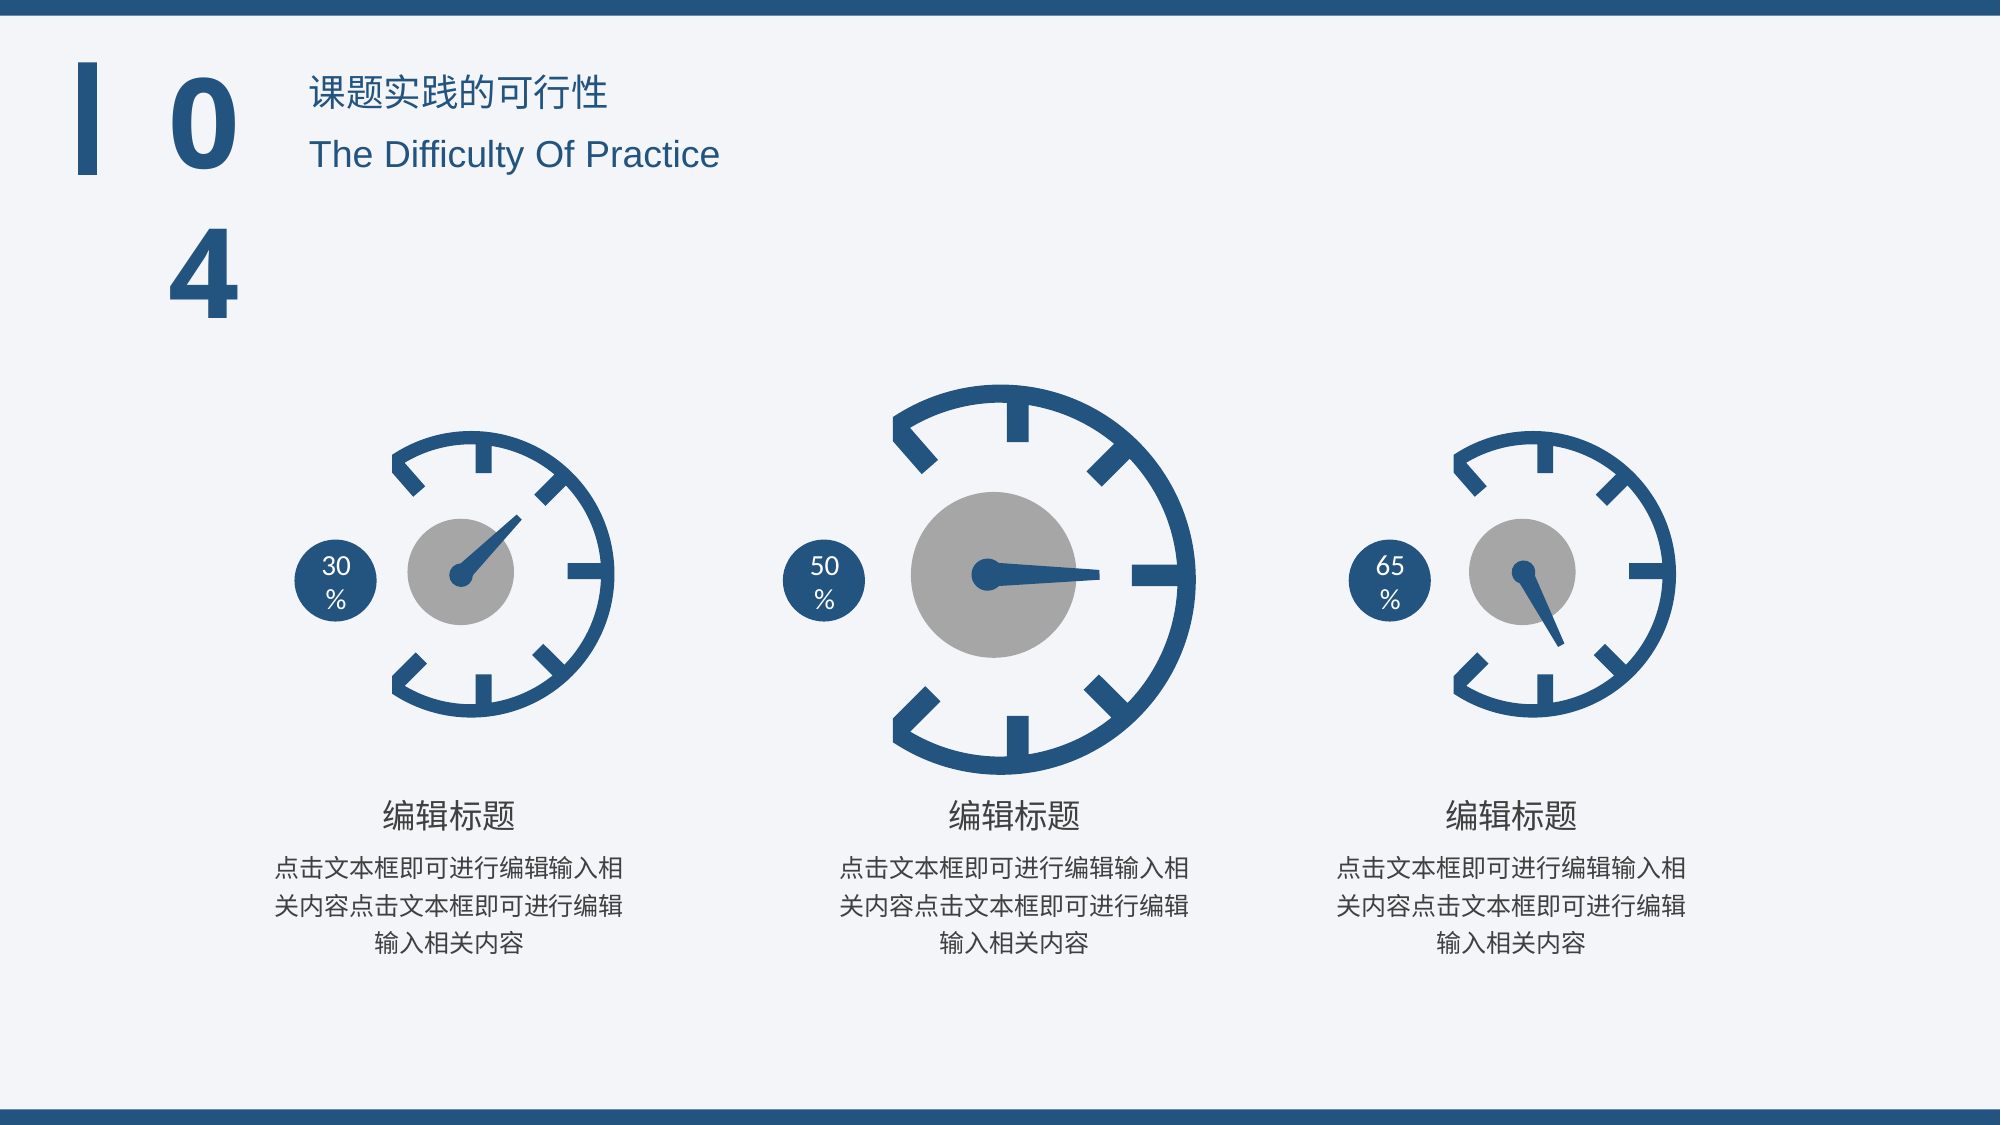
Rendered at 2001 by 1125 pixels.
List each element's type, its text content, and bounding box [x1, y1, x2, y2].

text_box [0, 0, 2000, 17]
text_box The Difficulty Of Practice [294, 122, 1119, 183]
text_box 课题实践的可行性 [294, 61, 1108, 122]
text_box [252, 384, 1709, 967]
text_box [77, 61, 98, 176]
text_box [0, 1108, 2000, 1125]
text_box 04 [121, 36, 288, 352]
